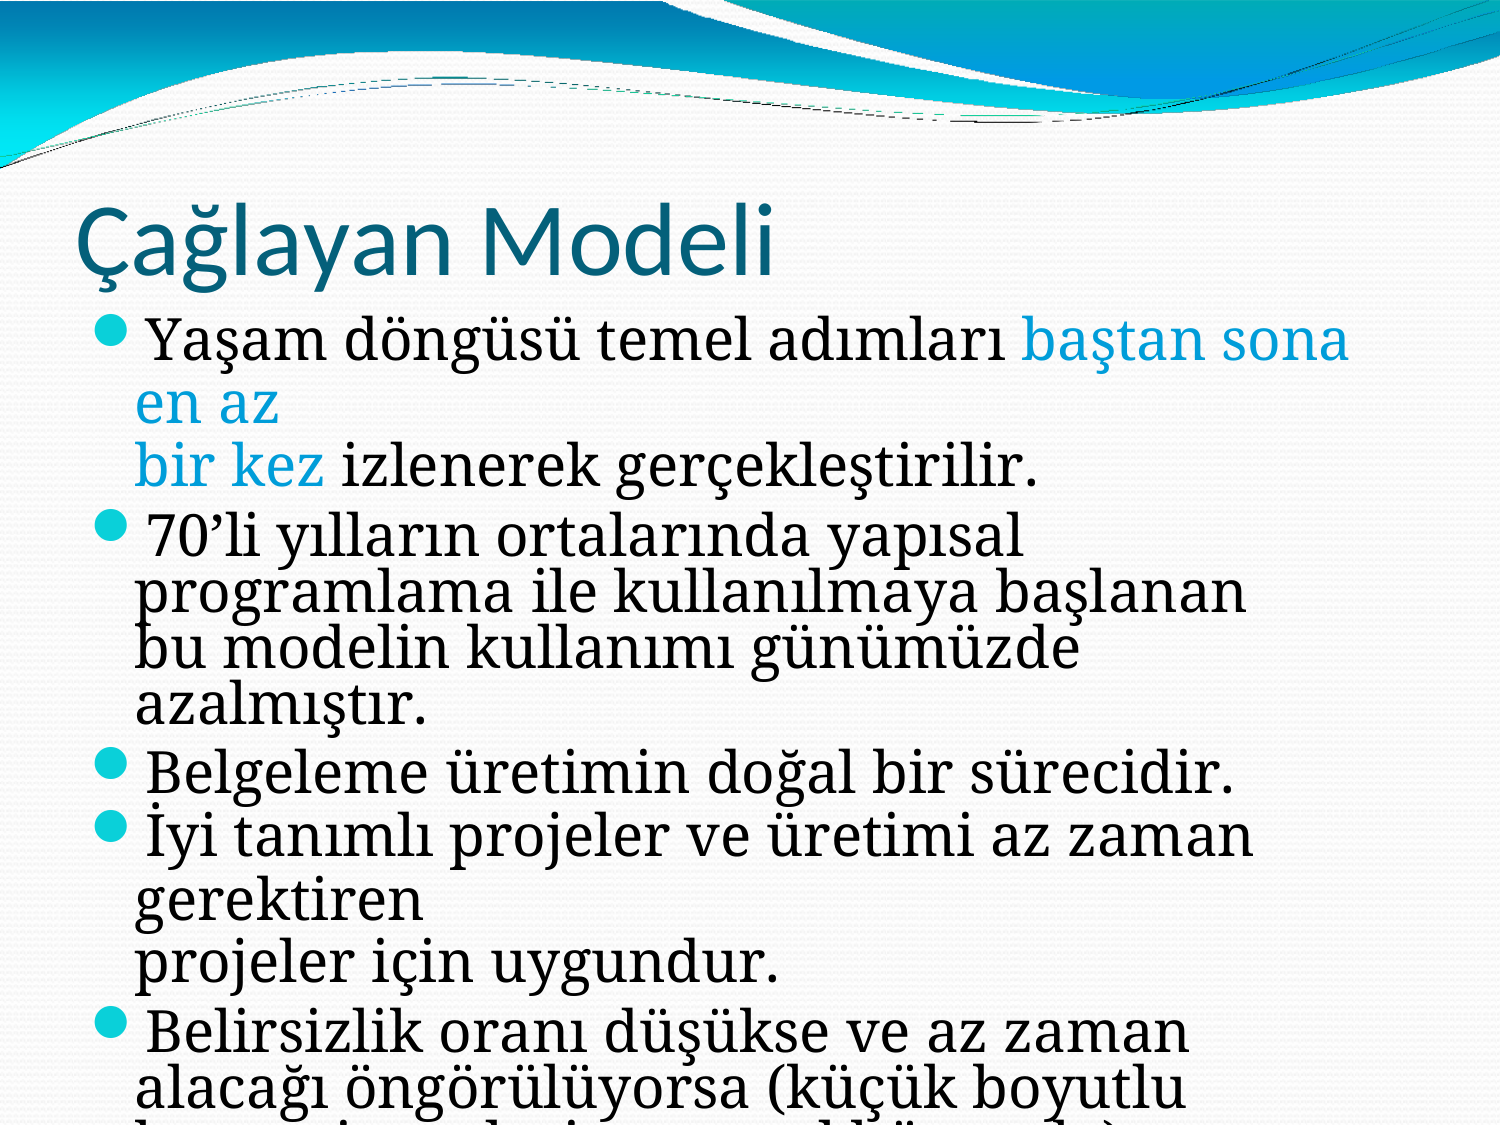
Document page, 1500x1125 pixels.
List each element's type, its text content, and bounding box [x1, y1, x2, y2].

title Çağlayan Modeli [72, 107, 1428, 360]
text_box Yaşam döngüsü temel adımları baştan sona en az bir kez izlenerek gerçekleştirilir. 70’li yılların ortalarında yapısal programlama ile kullanılmaya başlanan bu modelin kullanımı günümüzde azalmıştır. Belgeleme üretimin doğal bir sürecidir. İyi tanımlı projeler ve üretimi az zaman gerektiren projeler için uygundur. Belirsizlik oranı düşükse ve az zaman alacağı öngörülüyorsa (küçük boyutlu kamu sistemleri,personel,bütçe vb.) kullanımı önerilir. [87, 308, 1391, 1125]
picture [0, 0, 1500, 1125]
